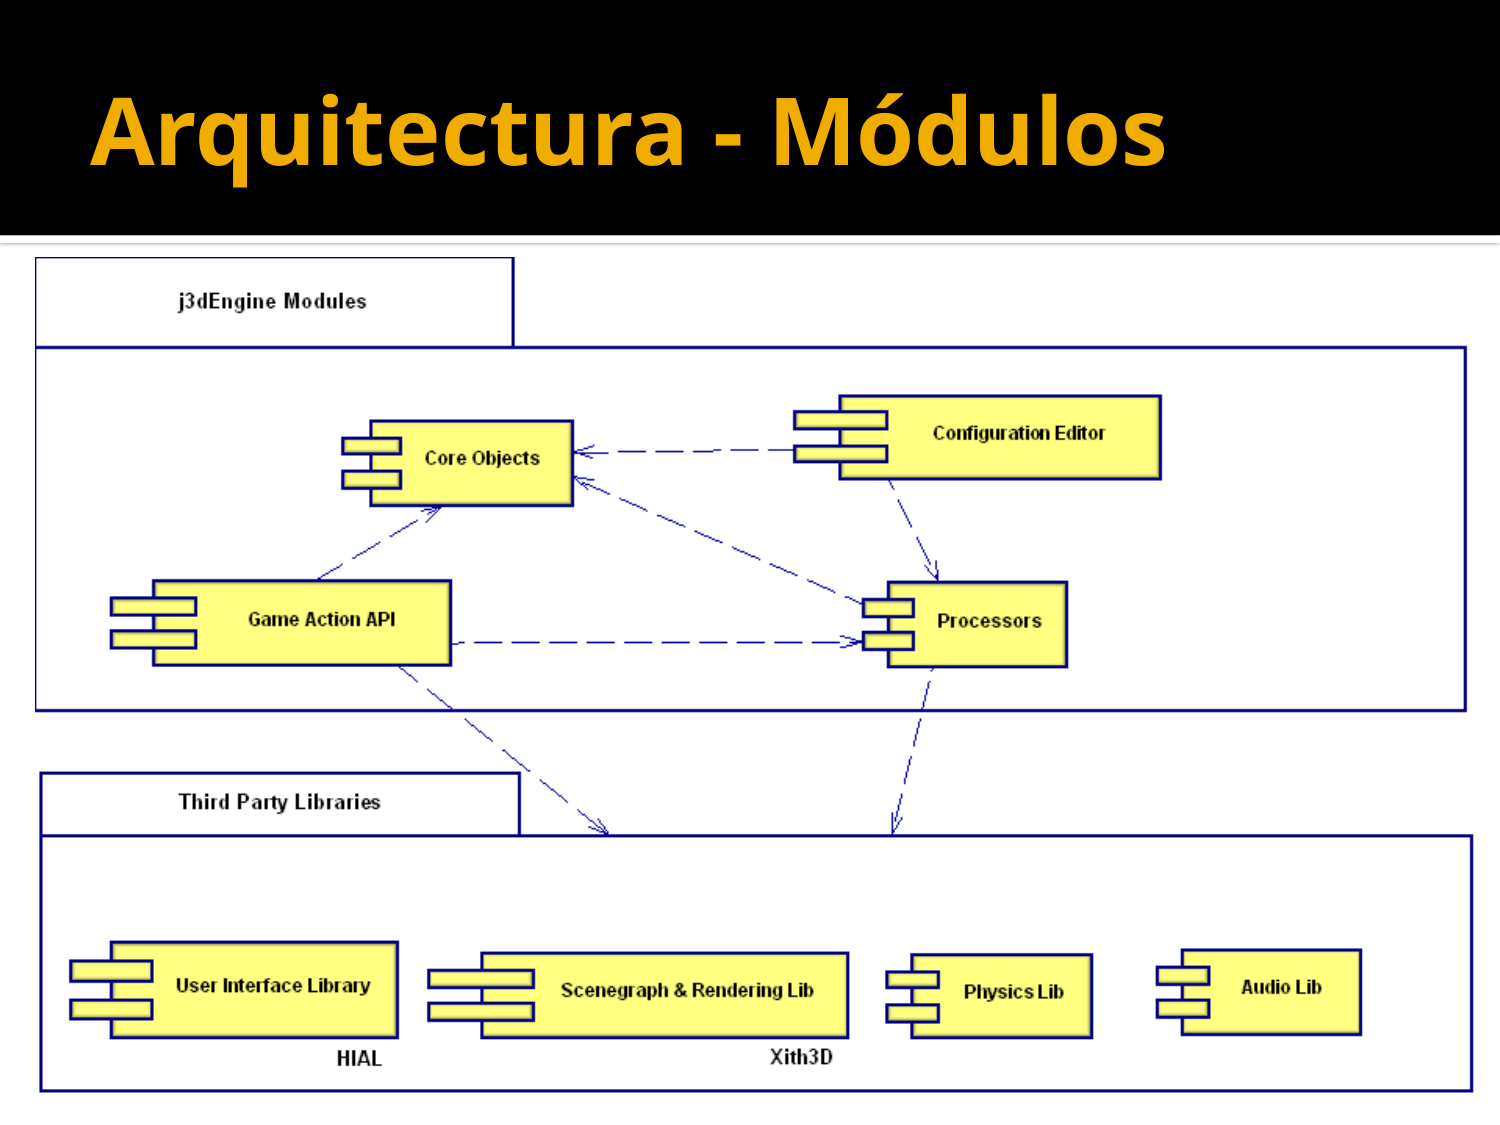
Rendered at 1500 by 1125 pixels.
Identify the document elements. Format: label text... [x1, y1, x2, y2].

picture [35, 257, 1475, 1099]
title Arquitectura - Módulos [75, 25, 1425, 231]
